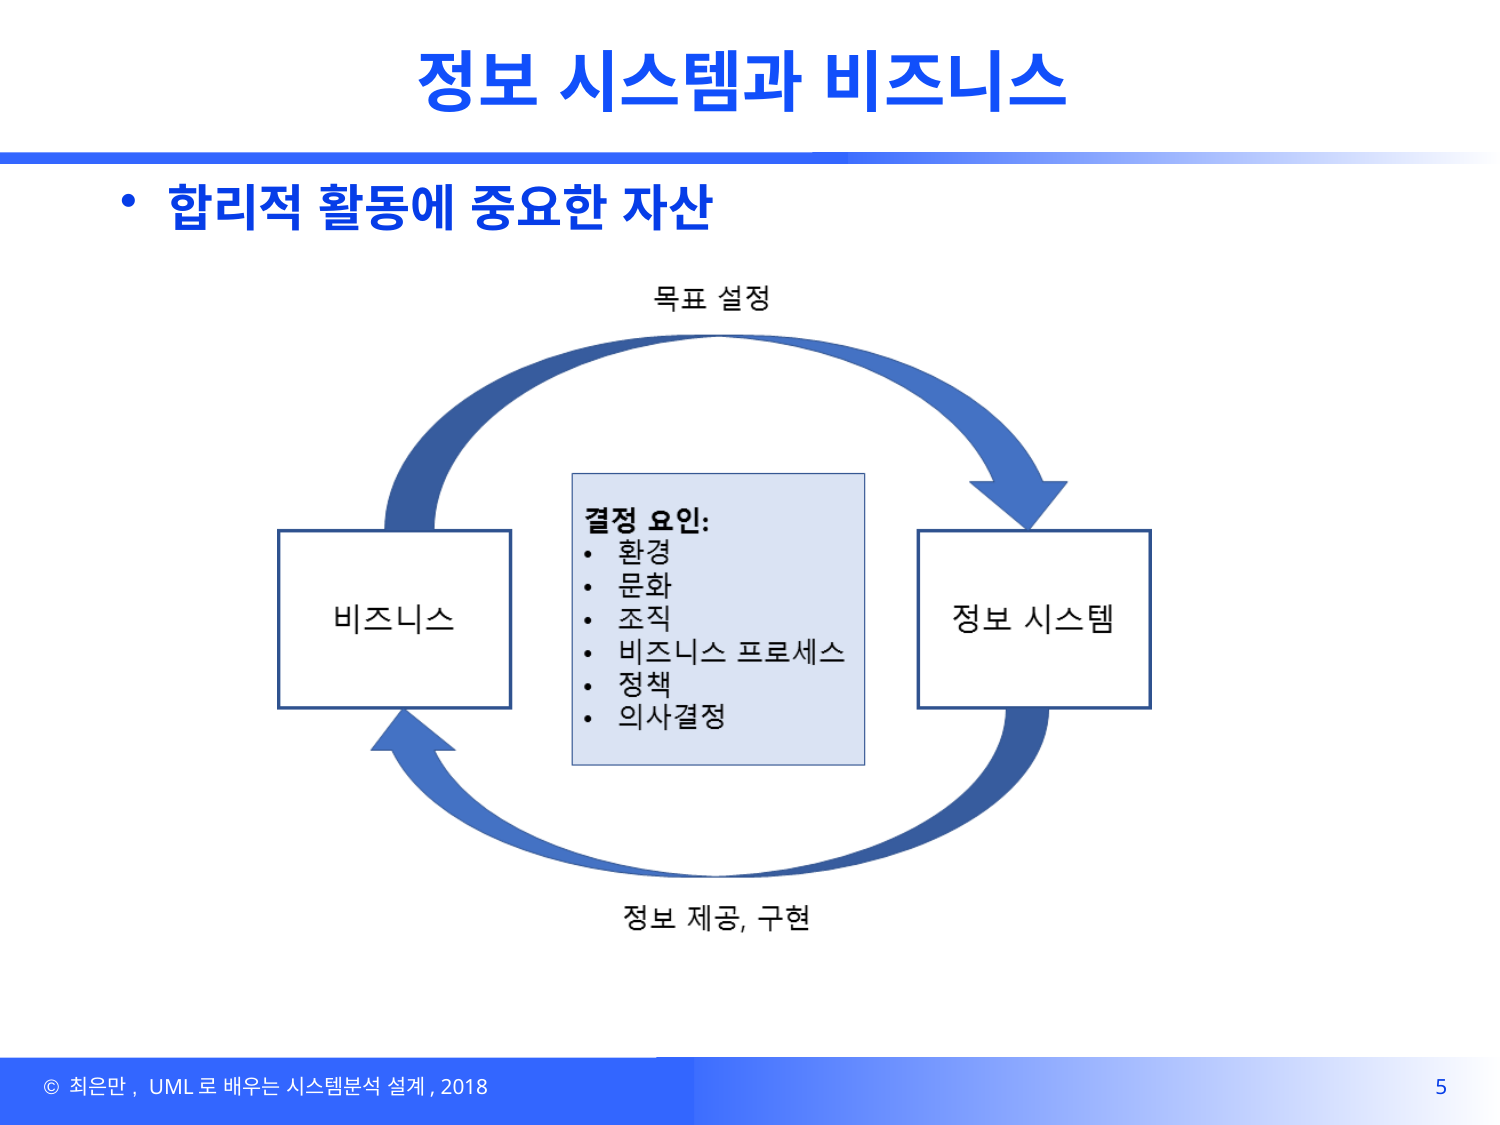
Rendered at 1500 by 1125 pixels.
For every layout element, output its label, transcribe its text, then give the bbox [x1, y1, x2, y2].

list 합리적 활동에 중요한 자산 [105, 175, 1388, 1050]
title 정보 시스템과 비즈니스 [105, 23, 1381, 136]
picture [277, 273, 1152, 953]
